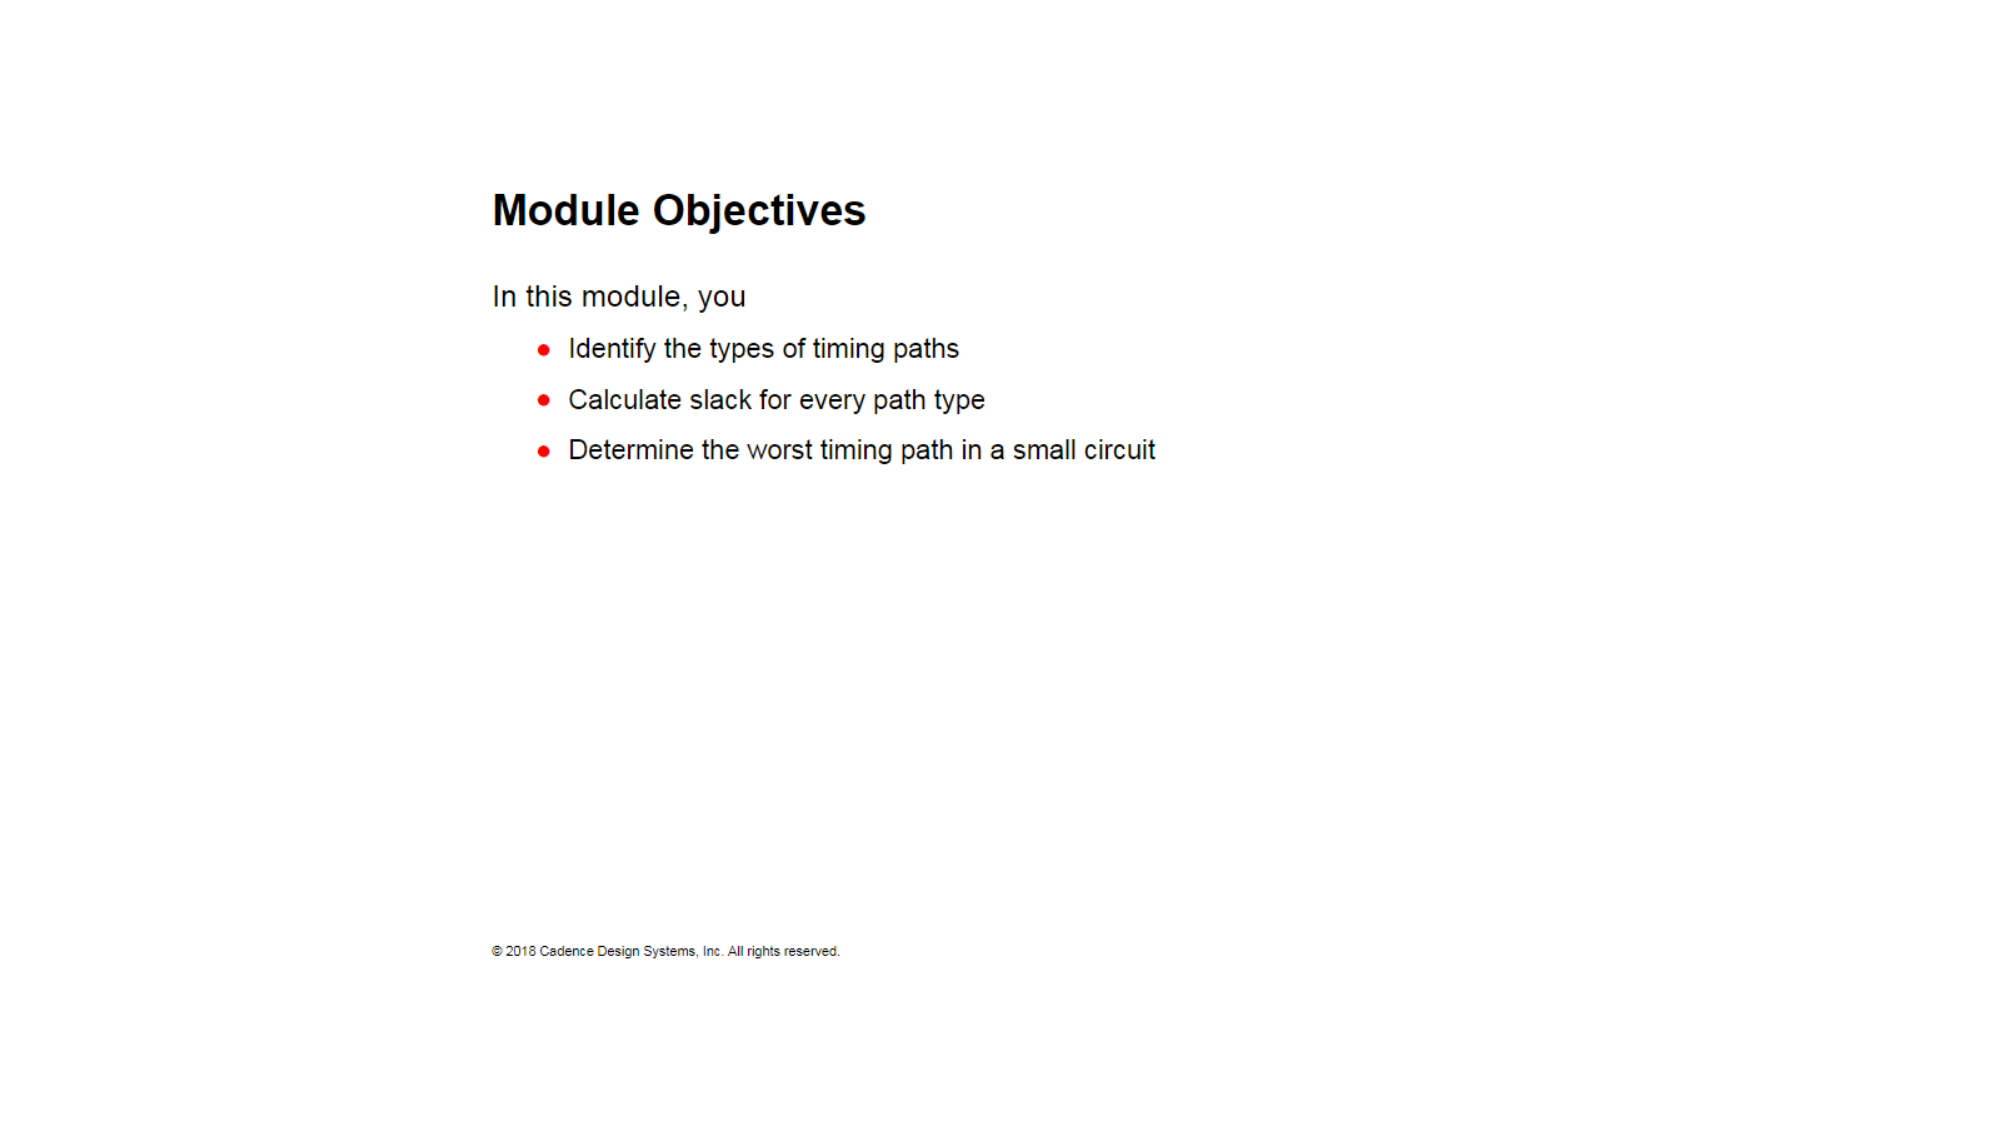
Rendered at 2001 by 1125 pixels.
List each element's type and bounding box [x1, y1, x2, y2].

picture [458, 154, 1542, 971]
